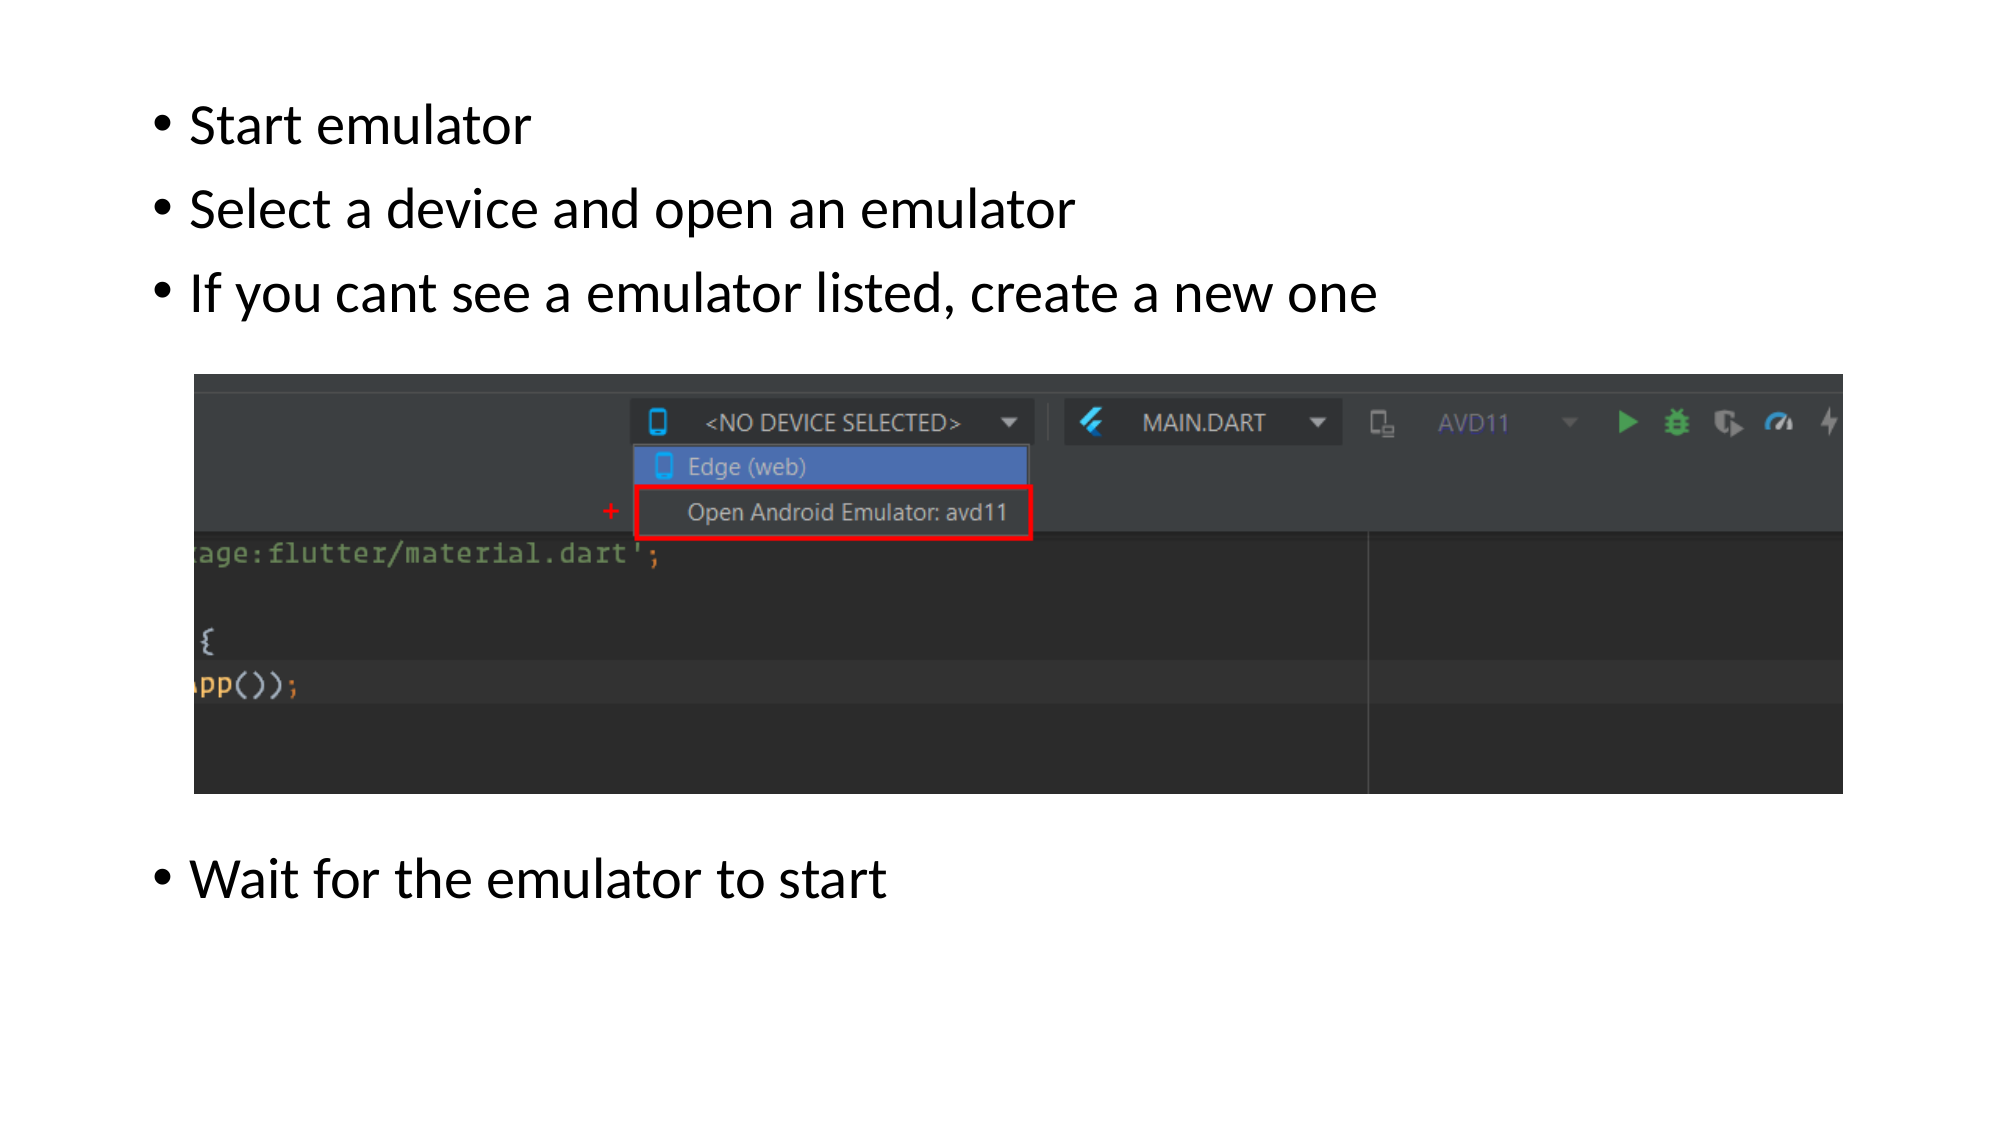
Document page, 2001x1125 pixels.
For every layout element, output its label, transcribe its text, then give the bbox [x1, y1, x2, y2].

picture [194, 374, 1843, 794]
list Start emulator Select a device and open an emulator If you cant see a emulator listed, create a new one Wait for the emulator to start [137, 86, 1863, 1014]
